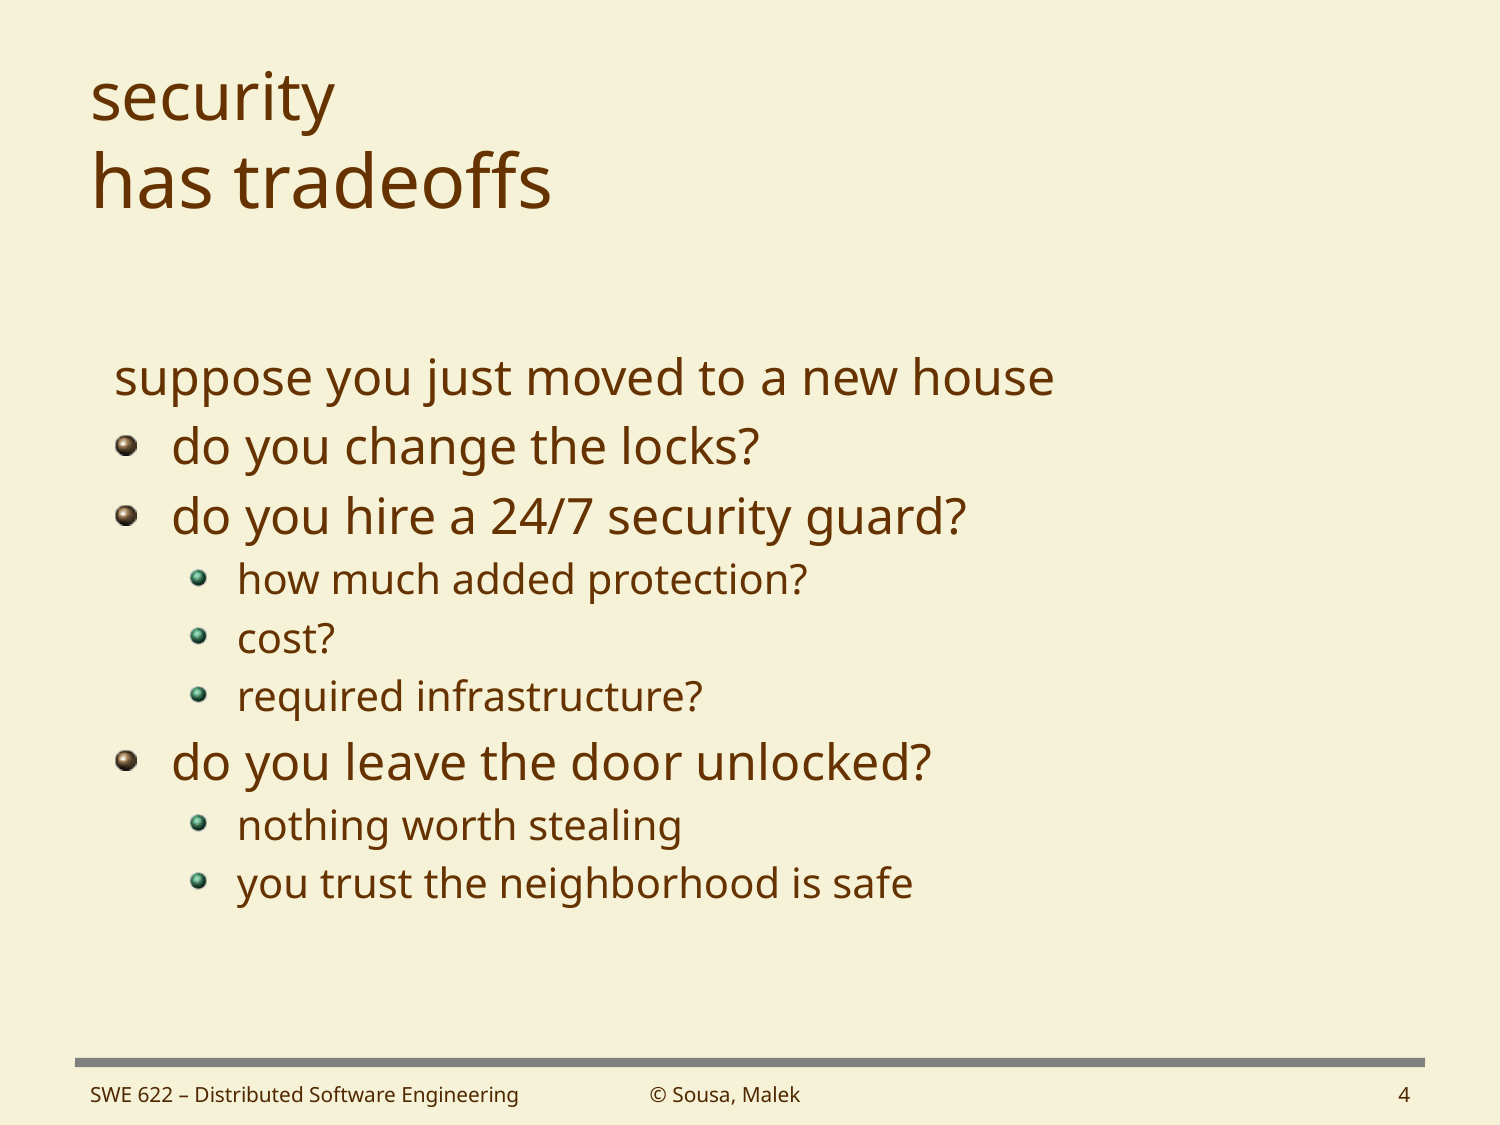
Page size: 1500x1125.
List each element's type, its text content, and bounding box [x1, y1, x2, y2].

list suppose you just moved to a new house do you change the locks? do you hire a 24/7 security guard? how much added protection? cost? required infrastructure? do you leave the door unlocked? nothing worth stealing you trust the neighborhood is safe [99, 337, 1425, 1005]
slide_number SWE 622 – Distributed Software Engineering [74, 1074, 549, 1125]
picture [114, 504, 137, 526]
picture [114, 434, 137, 456]
title security has tradeoffs [75, 45, 1425, 233]
picture [189, 872, 208, 891]
slide_number 4 [899, 1074, 1426, 1125]
picture [189, 814, 208, 833]
picture [189, 627, 208, 646]
picture [114, 749, 137, 771]
footer © Sousa, Malek [549, 1074, 899, 1125]
picture [189, 686, 208, 704]
picture [189, 569, 208, 588]
